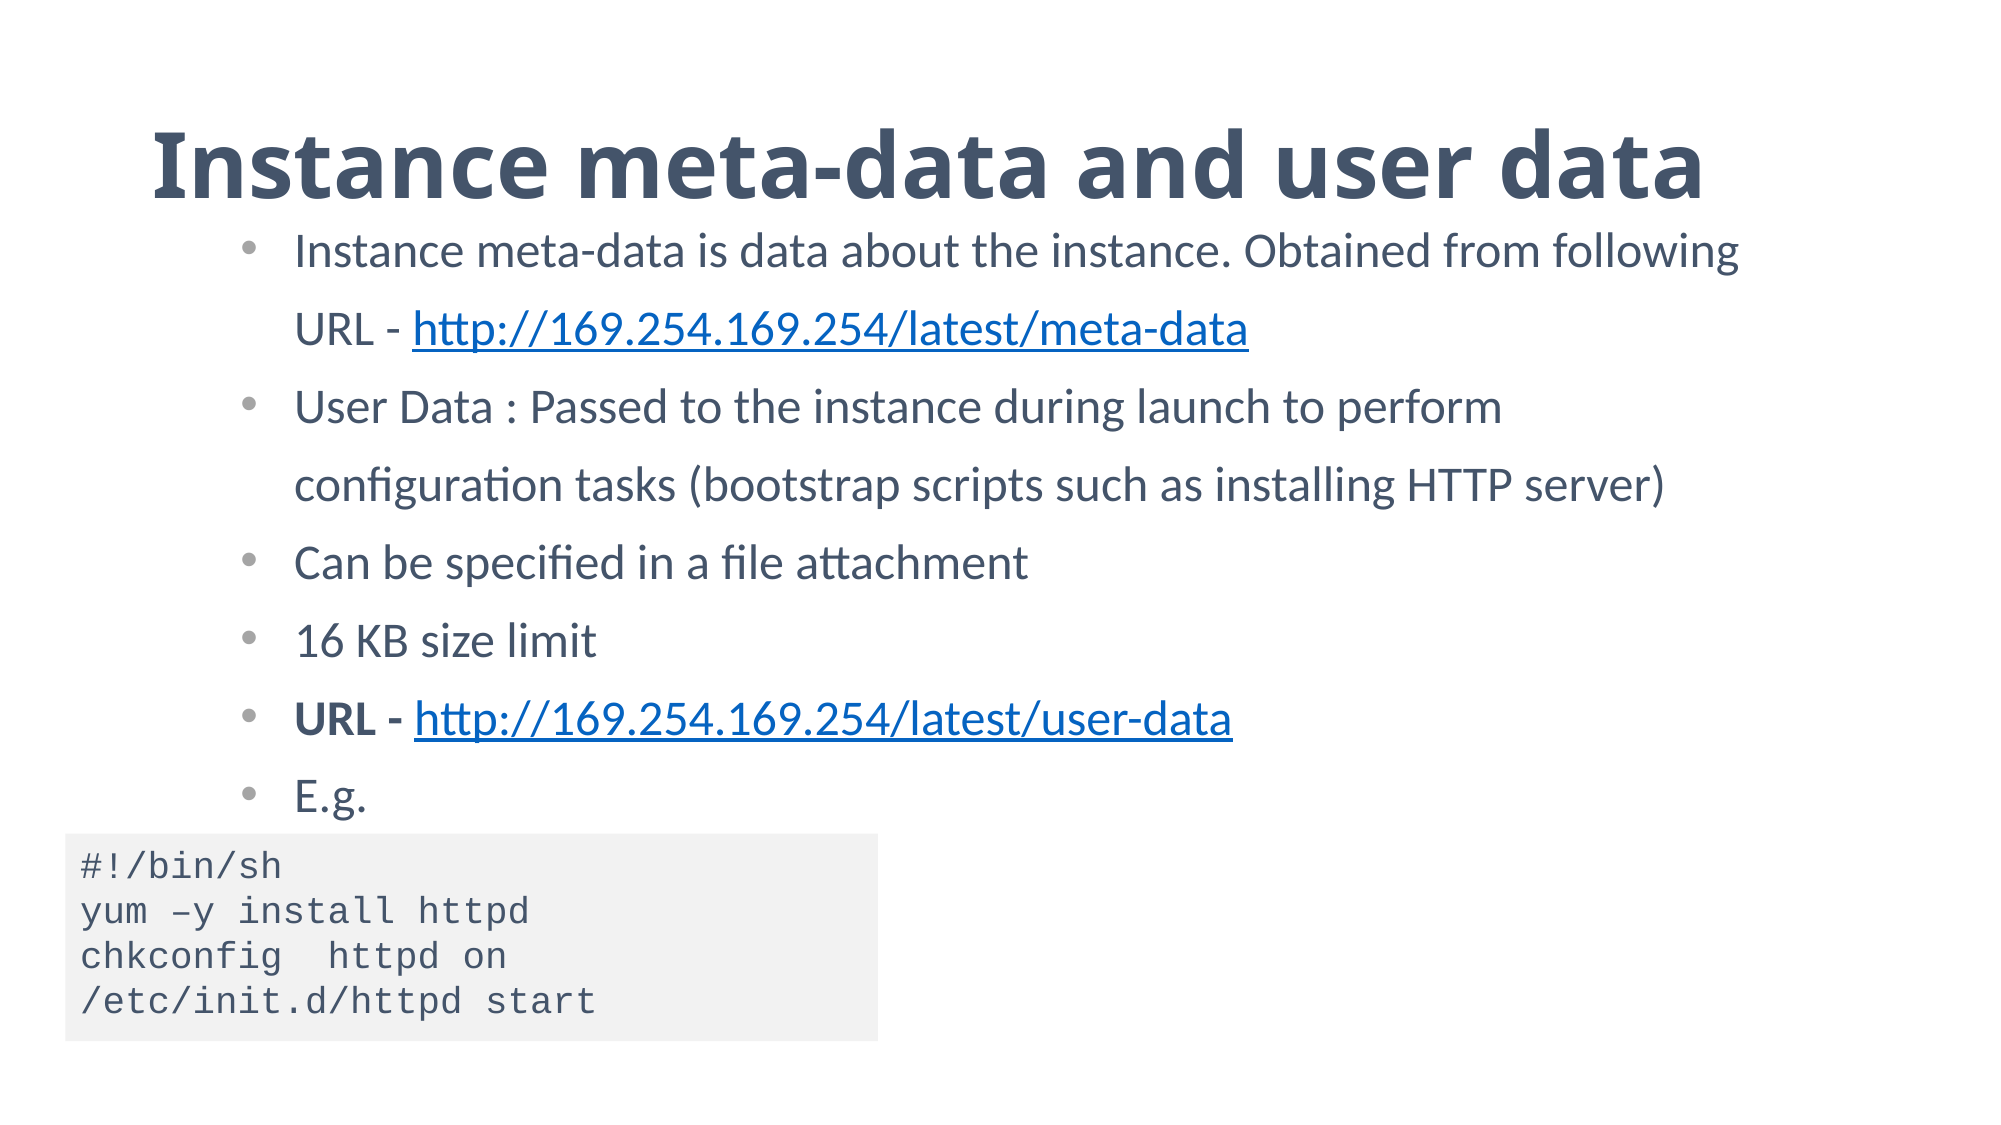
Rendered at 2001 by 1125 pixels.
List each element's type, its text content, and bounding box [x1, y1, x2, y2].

text_box #!/bin/sh yum –y install httpd chkconfig httpd on /etc/init.d/httpd start [64, 833, 879, 1042]
text_box [240, 187, 1760, 983]
title Instance meta-data and user data [137, 59, 1863, 278]
